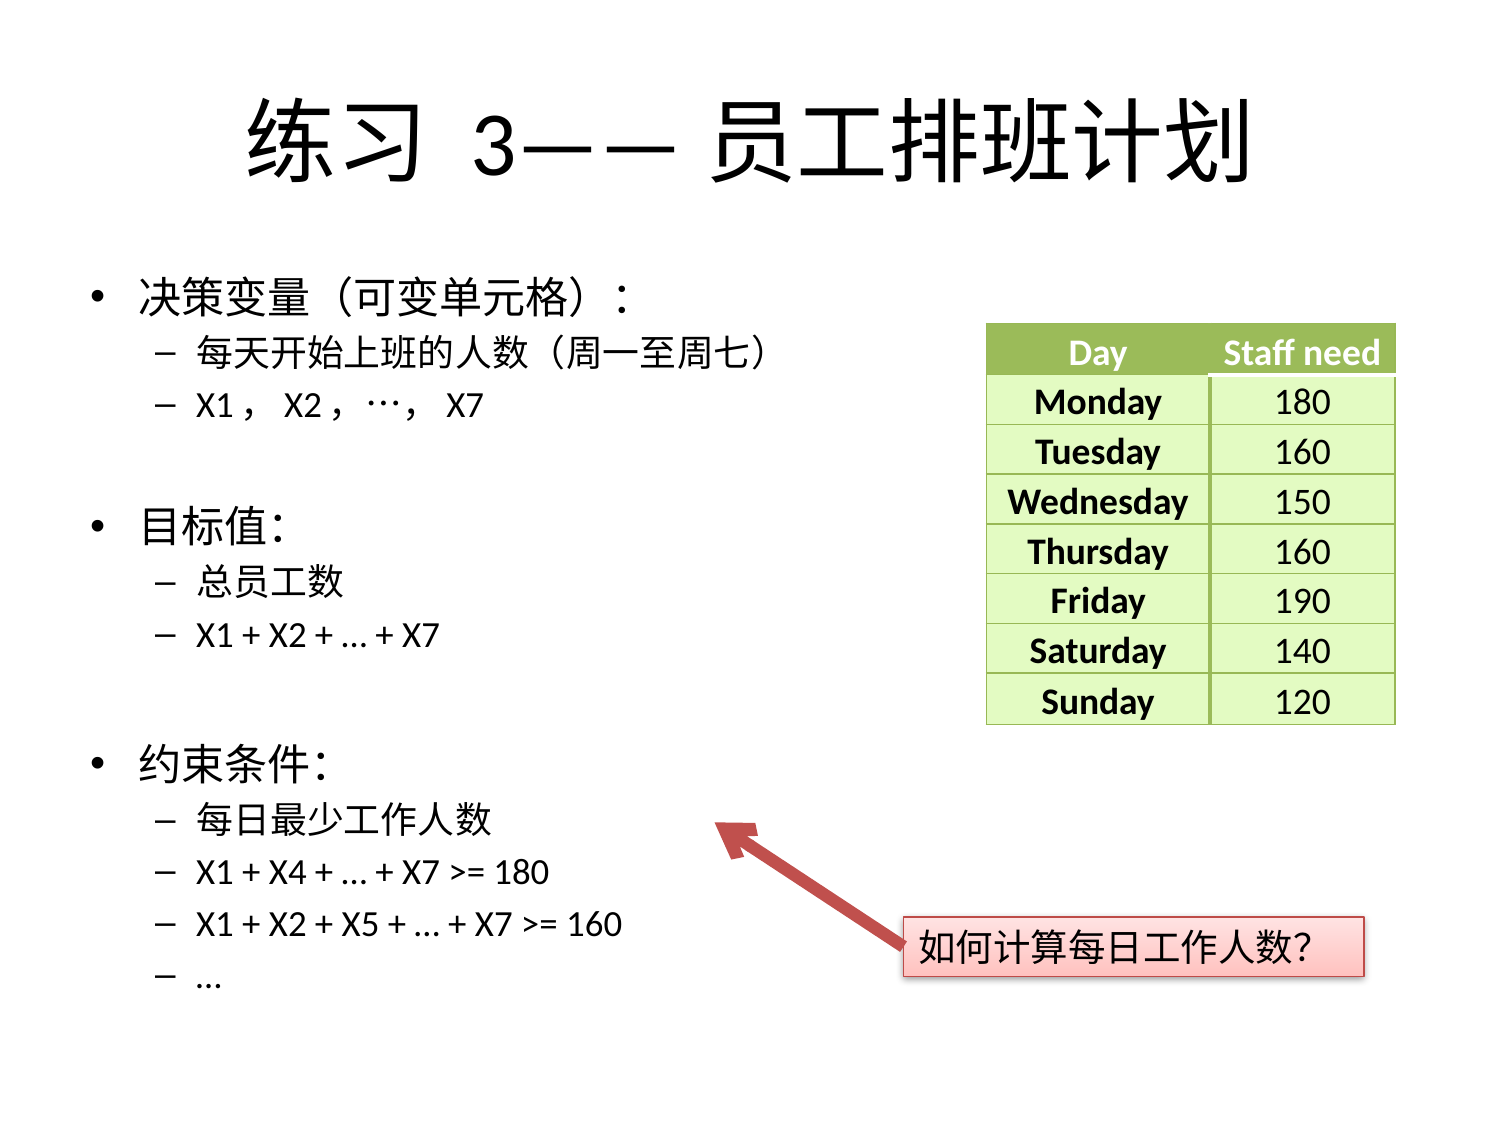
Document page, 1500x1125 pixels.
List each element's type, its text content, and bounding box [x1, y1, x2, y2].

table_cell Sunday [987, 674, 1208, 724]
text_box 如何计算每日工作人数？ [903, 916, 1365, 977]
table_cell Tuesday [987, 425, 1208, 473]
table_cell Wednesday [987, 475, 1208, 523]
table_cell Monday [987, 375, 1208, 424]
table_cell Saturday [987, 624, 1208, 672]
table_cell 180 [1212, 377, 1394, 424]
title 练习 3——员工排班计划 [75, 45, 1425, 233]
table_header Day [987, 324, 1208, 374]
table_cell 190 [1212, 574, 1394, 623]
list 决策变量（可变单元格）： 每天开始上班的人数（周一至周七） X1，X2，…，X7 目标值： 总员工数 X1 + X2 + … + X7 约束条件： 每日最少工作人数 X1 + X4 + … + X7 >= 180 X1 + X2 + X5 + … + X7 >= 160 … [75, 262, 1425, 1005]
table_cell 160 [1212, 425, 1394, 473]
table_cell Thursday [987, 525, 1208, 573]
table_cell 150 [1212, 475, 1394, 523]
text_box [714, 822, 904, 948]
table_cell 160 [1212, 525, 1394, 573]
table_cell Friday [987, 574, 1208, 623]
table_header Staff need [1212, 324, 1394, 373]
table_cell 140 [1212, 624, 1394, 672]
table_cell 120 [1212, 674, 1394, 724]
